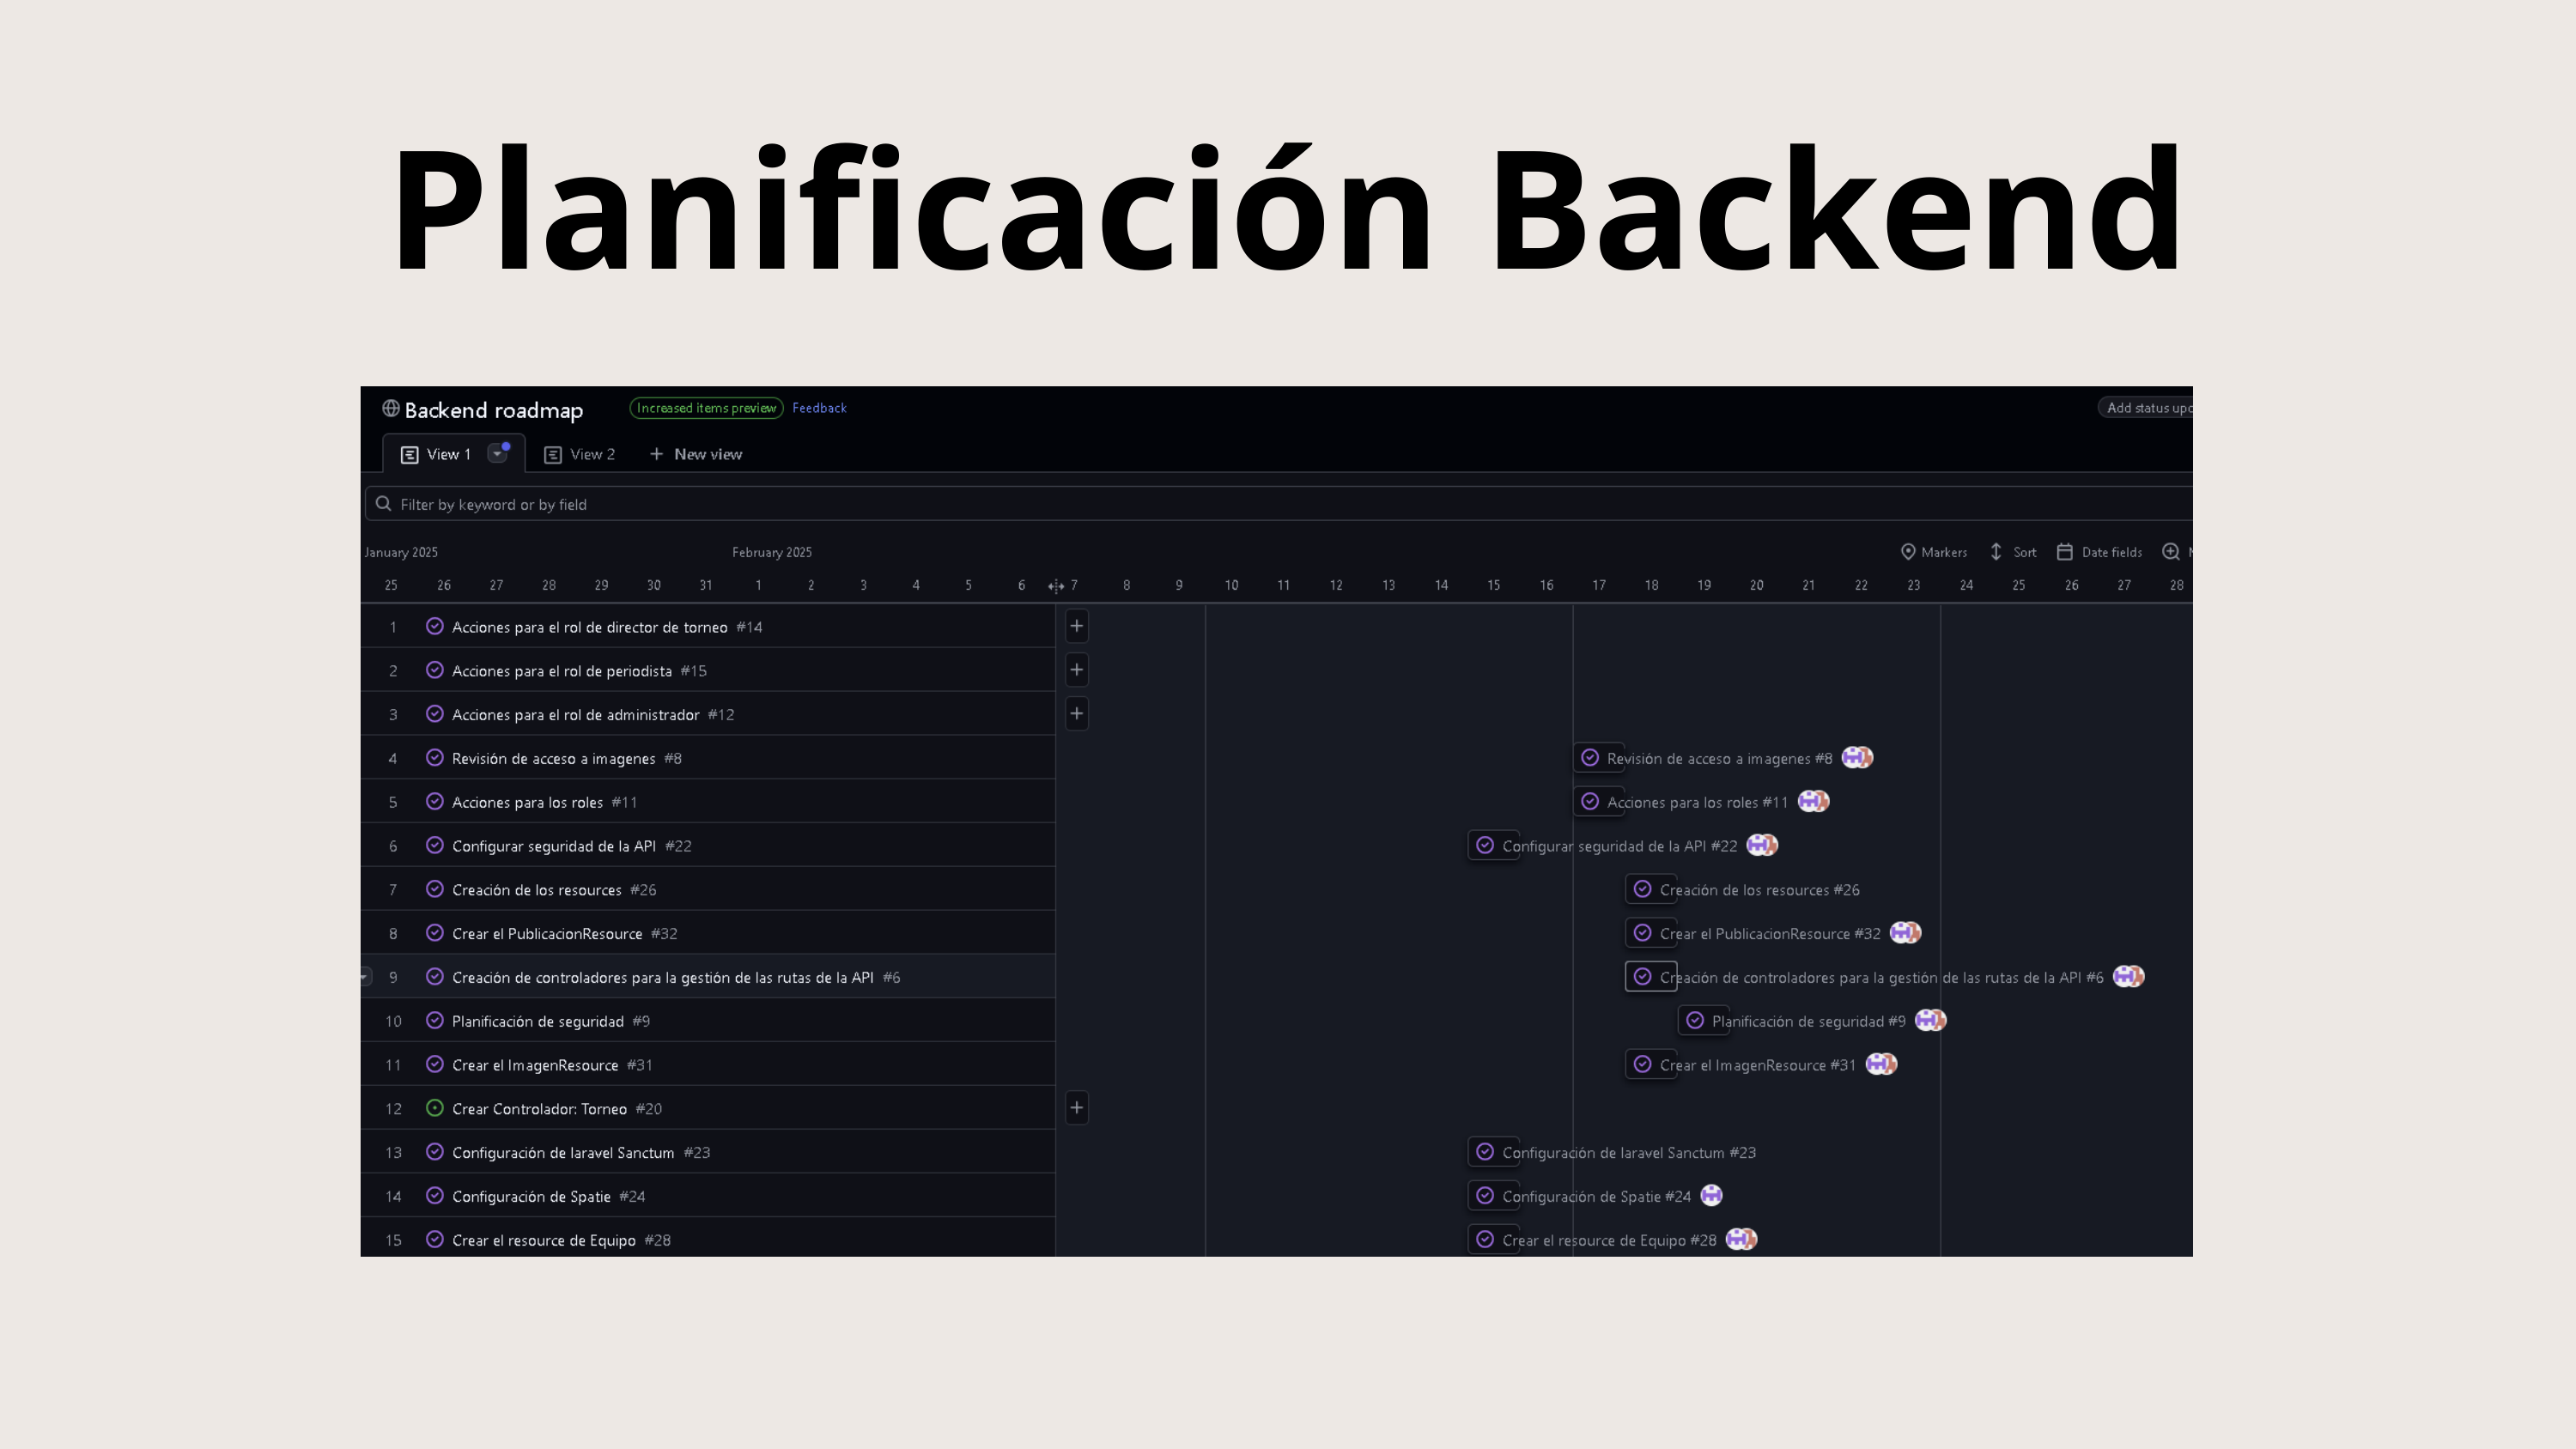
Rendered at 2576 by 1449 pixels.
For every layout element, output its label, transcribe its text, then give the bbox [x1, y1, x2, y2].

text_box [361, 386, 2193, 1257]
text_box Planificación Backend [383, 71, 2193, 303]
